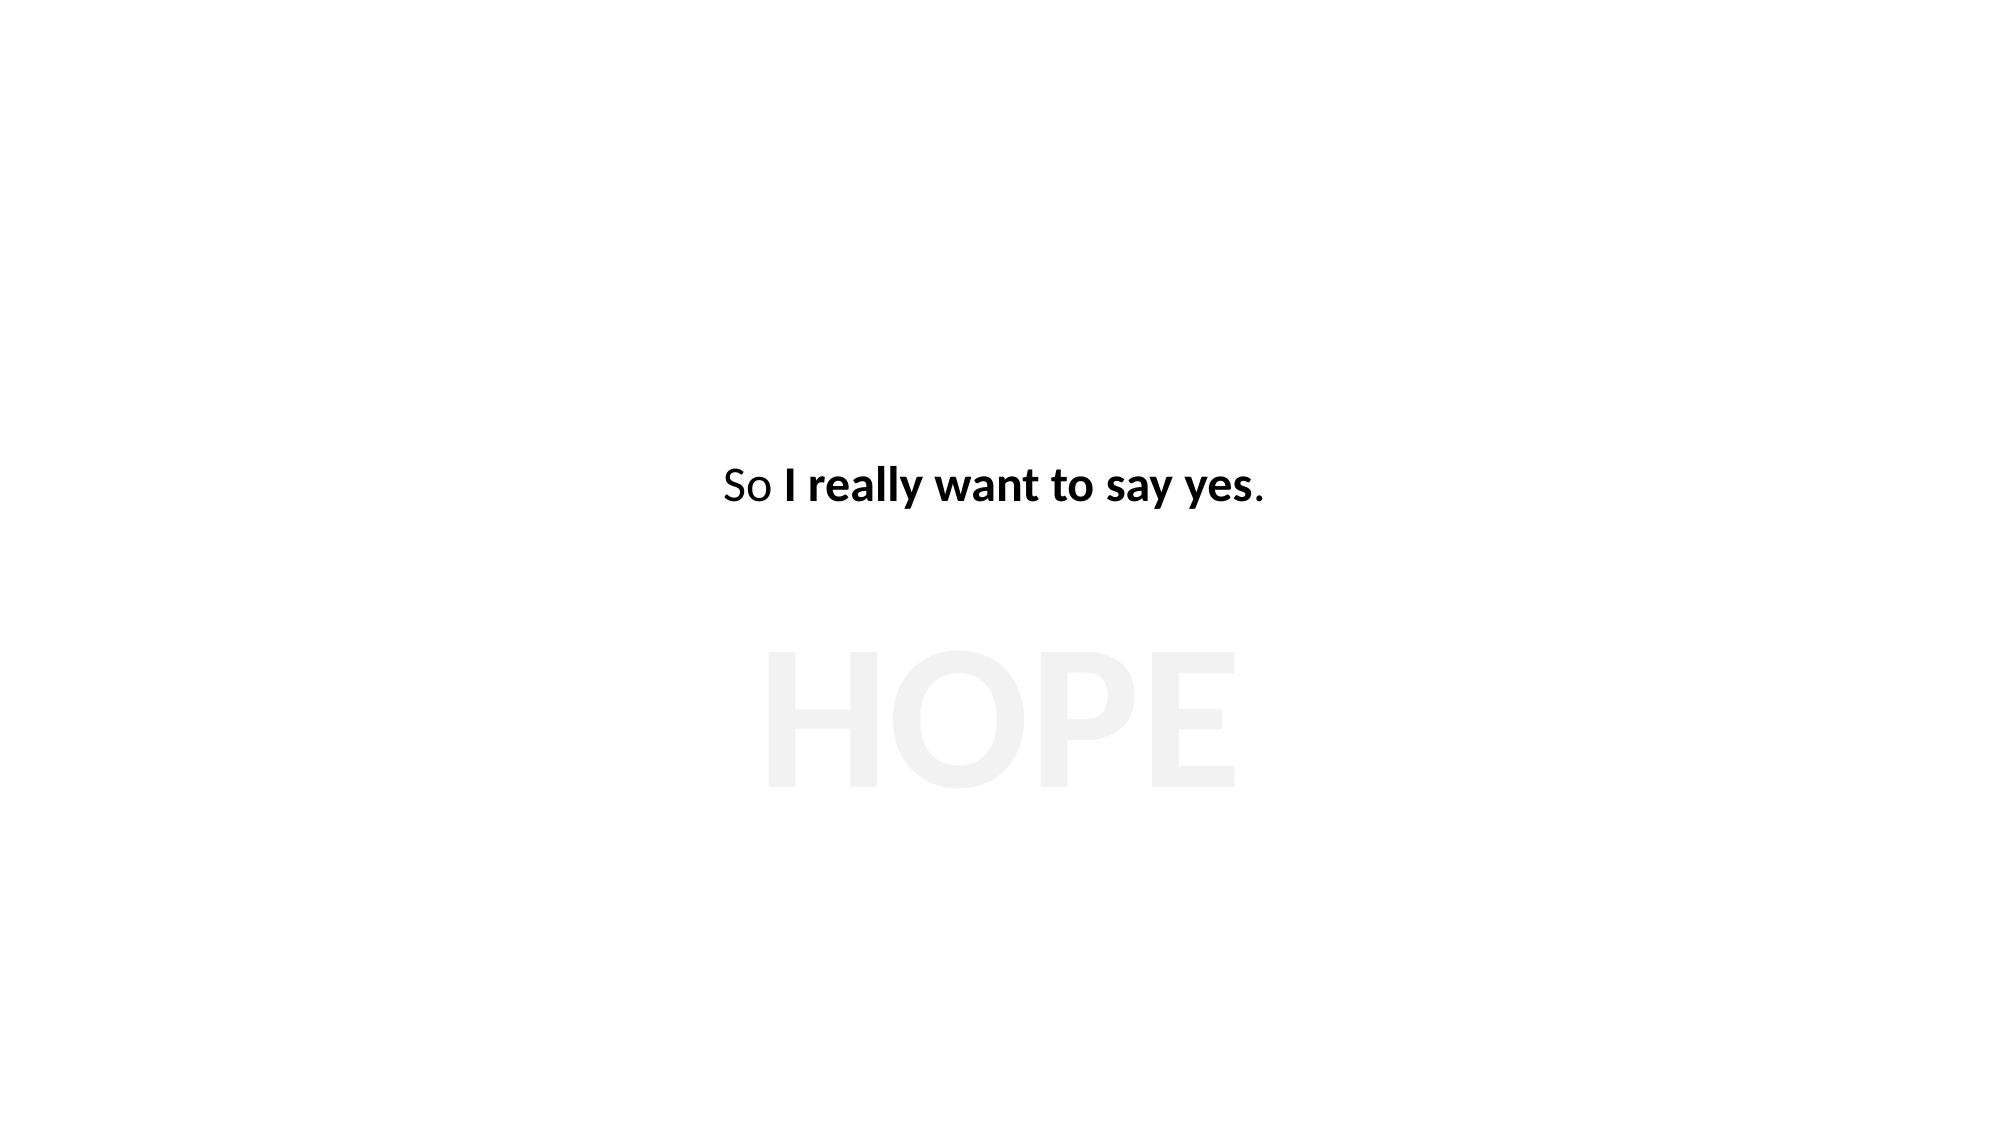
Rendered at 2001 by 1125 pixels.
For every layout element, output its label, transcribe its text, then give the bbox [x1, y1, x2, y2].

subtitle So I really want to say yes. HOPE [249, 145, 1750, 981]
